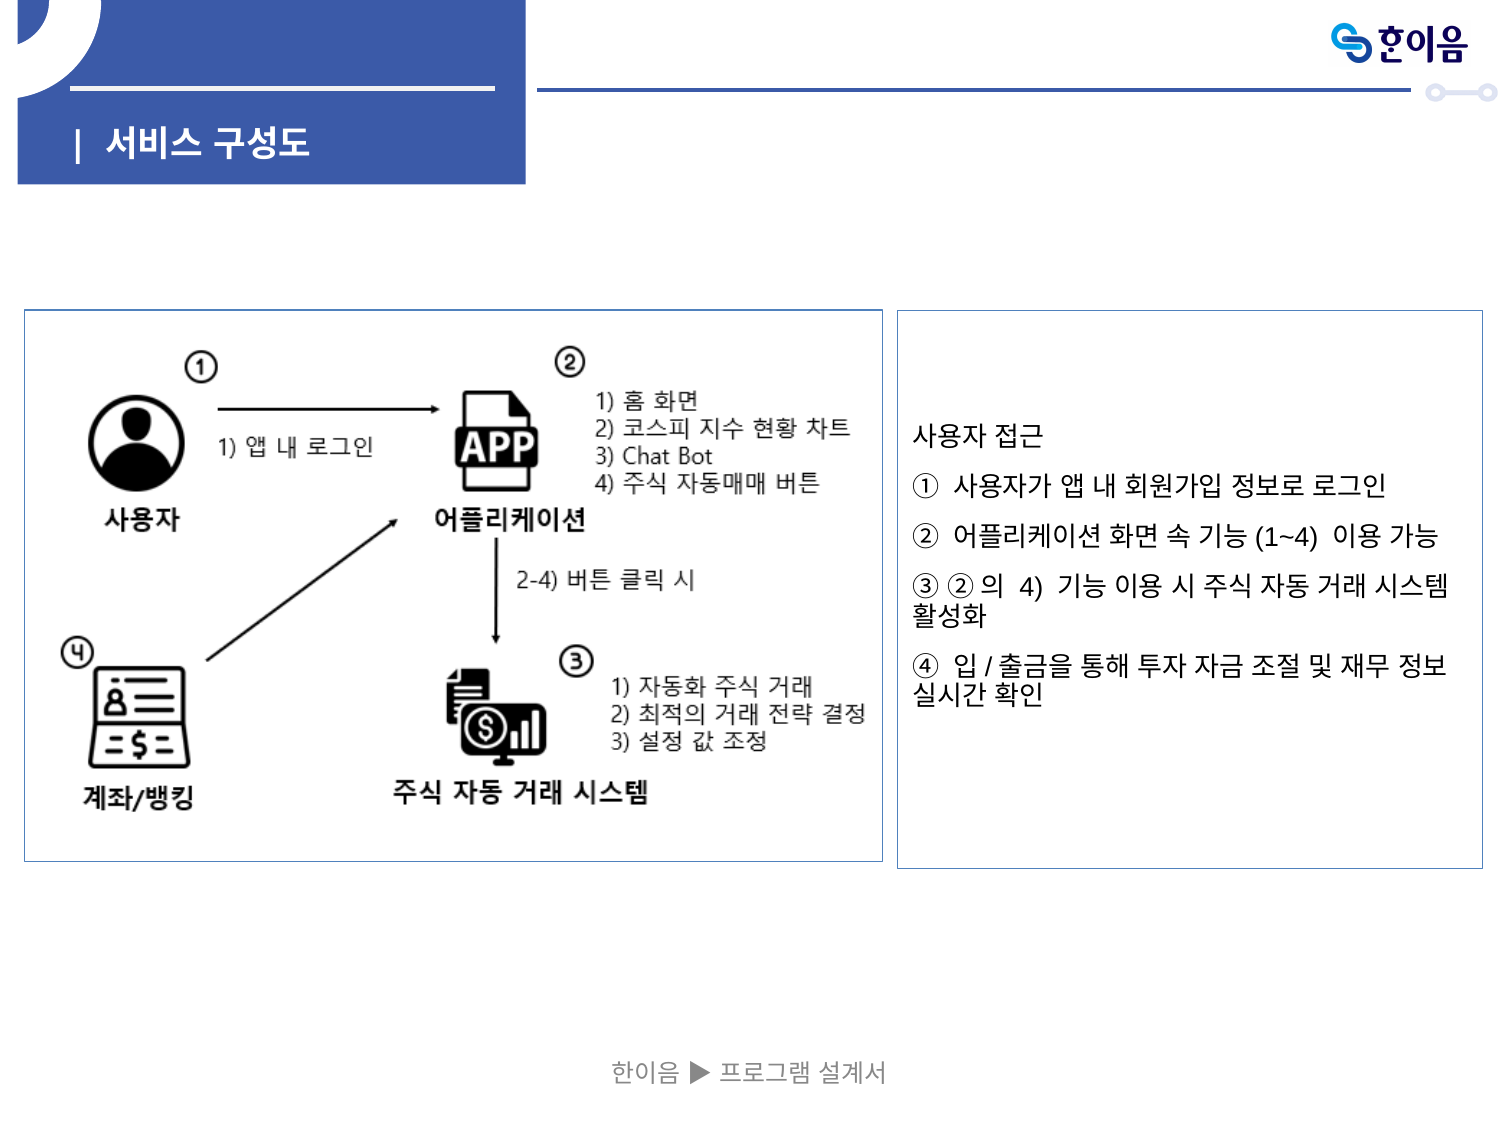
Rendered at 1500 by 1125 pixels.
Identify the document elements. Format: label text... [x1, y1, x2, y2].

footer 한이음 ▶ 프로그램 설계서 [512, 1042, 988, 1103]
picture [1422, 77, 1499, 105]
picture [1327, 20, 1471, 67]
text_box [1, 1, 100, 97]
text_box [17, 0, 526, 185]
text_box | 서비스 구성도 [53, 113, 638, 161]
text_box 사용자 접근 ① 사용자가 앱 내 회원가입 정보로 로그인 ② 어플리케이션 화면 속 기능(1~4) 이용 가능 ③ ②의 4) 기능 이용 시 주식 자동 거래 시스템 활성화 ④ 입/출금을 통해 투자 자금 조절 및 재무 정보 실시간 확인 [897, 310, 1483, 869]
picture [25, 310, 883, 861]
